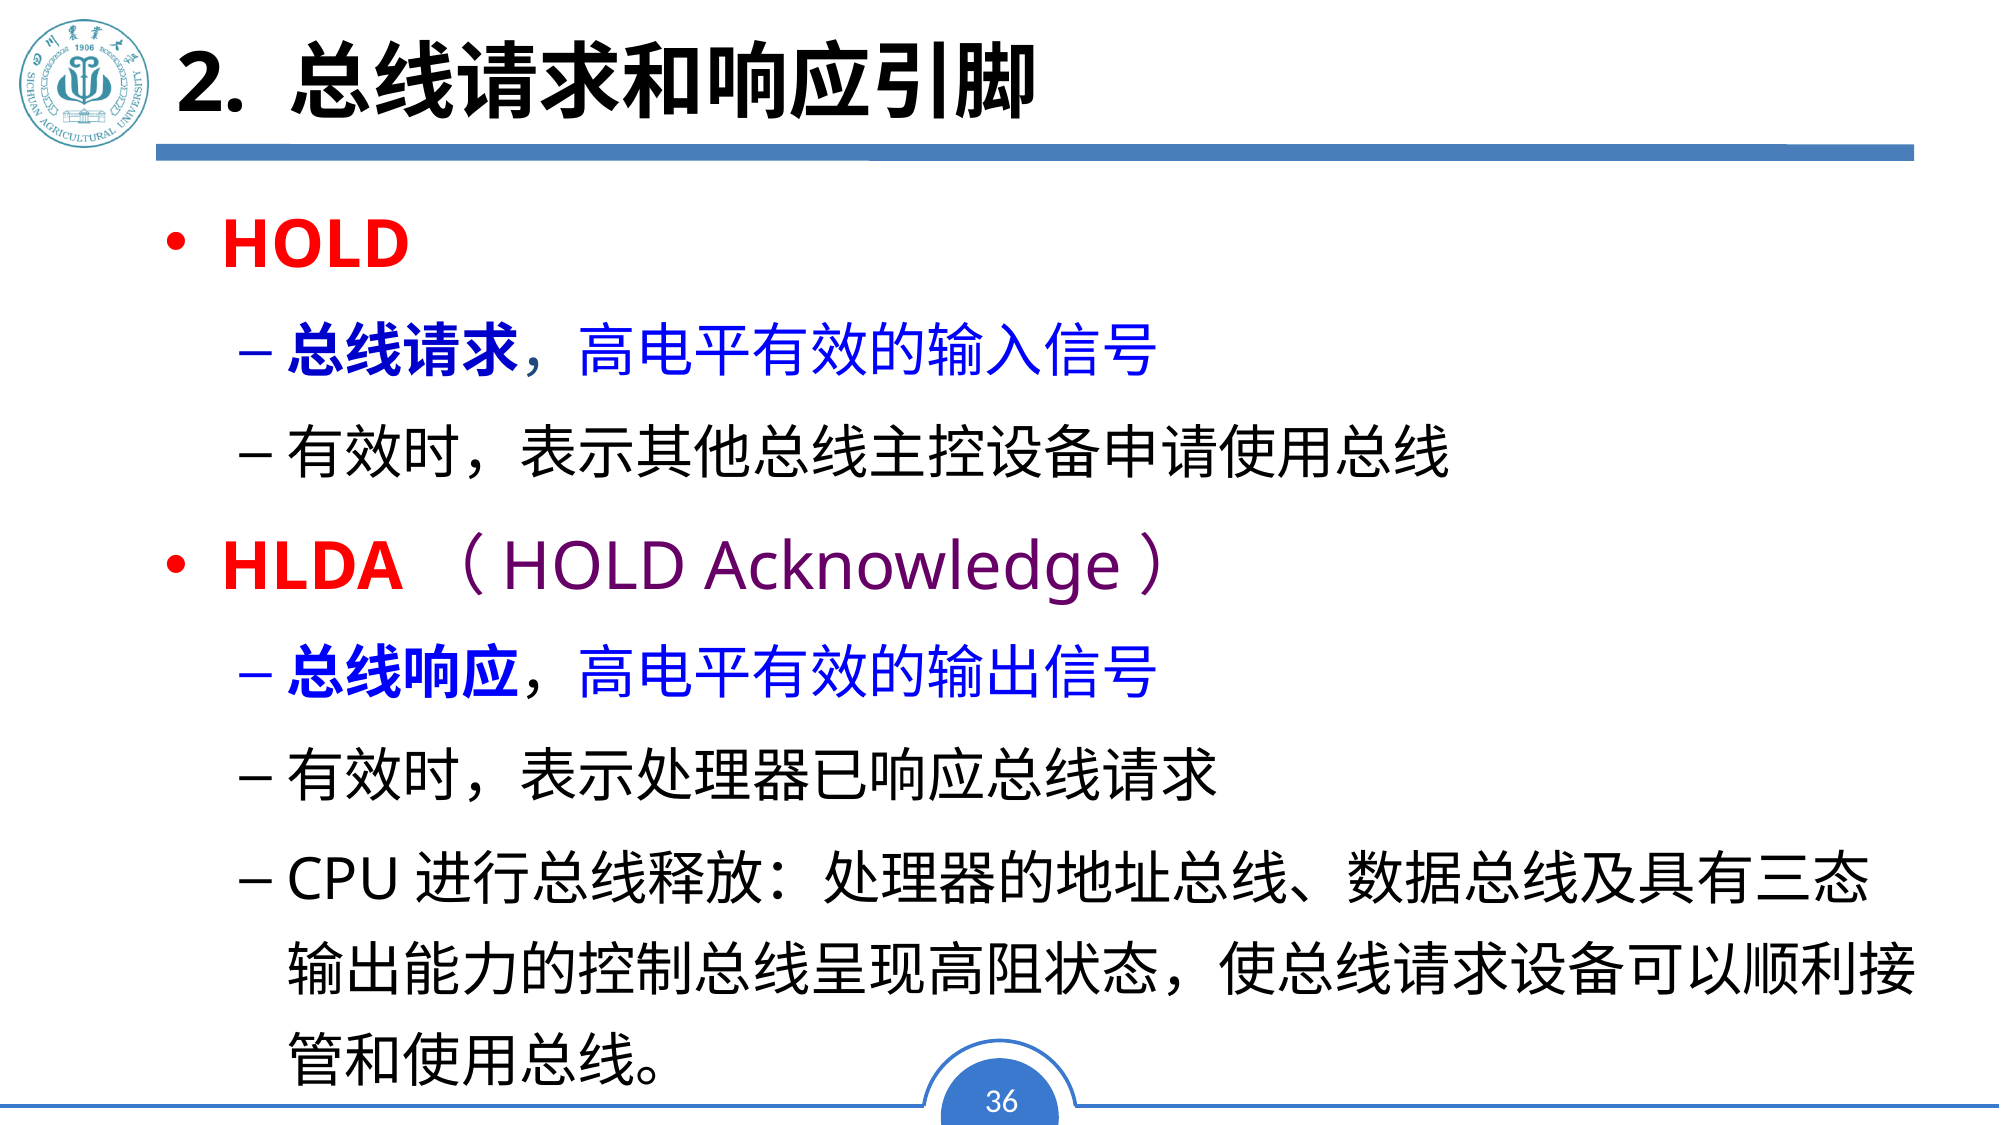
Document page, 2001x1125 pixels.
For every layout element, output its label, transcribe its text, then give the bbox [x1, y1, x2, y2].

text_box 2. 总线请求和响应引脚 [161, 21, 1473, 136]
title 2. 总线请求和响应引脚 [148, 19, 1855, 157]
list HOLD 总线请求，高电平有效的输入信号 有效时，表示其他总线主控设备申请使用总线 HLDA（HOLD Acknowledge） 总线响应，高电平有效的输出信号 有效时，表示处理器已响应总线请求 CPU进行总线释放：处理器的地址总线、数据总线及具有三态输出能力的控制总线呈现高阻状态，使总线请求设备可以顺利接管和使用总线。 [149, 169, 1934, 1094]
